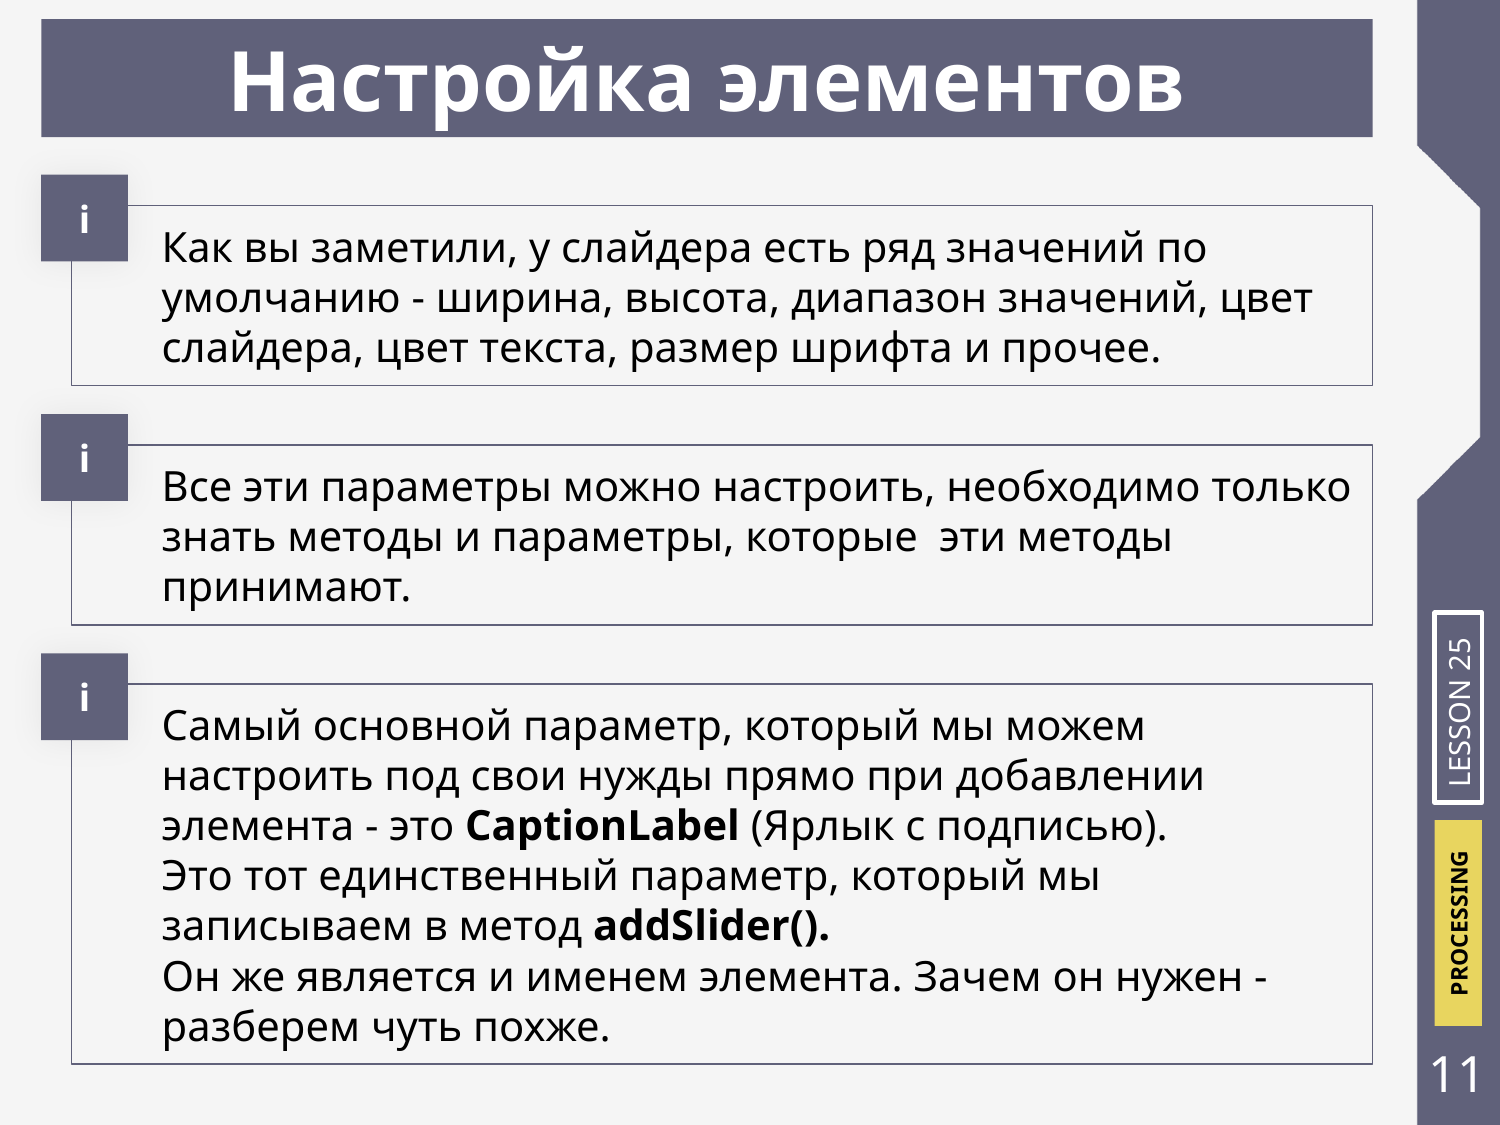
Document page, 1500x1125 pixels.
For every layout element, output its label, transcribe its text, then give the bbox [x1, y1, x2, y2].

text_box Все эти параметры можно настроить, необходимо только знать методы и параметры, которые эти методы принимают. [71, 444, 1373, 625]
text_box Настройка элементов [41, 19, 1373, 138]
slide_number ‹#› [1401, 1029, 1500, 1125]
text_box Как вы заметили, у слайдера есть ряд значений по умолчанию - ширина, высота, диапазон значений, цвет слайдера, цвет текста, размер шрифта и прочее. [71, 205, 1373, 386]
picture [0, 0, 1500, 1125]
list LESSON 25 [1432, 610, 1484, 805]
text_box і [41, 174, 128, 262]
text_box Самый основной параметр, который мы можем настроить под свои нужды прямо при добавлении элемента - это CaptionLabel (Ярлык с подписью). Это тот единственный параметр, который мы записываем в метод addSlider(). Он же является и именем элемента. Зачем он нужен - разберем чуть похже. [71, 684, 1373, 1065]
text_box і [41, 653, 128, 741]
text_box і [41, 414, 128, 501]
